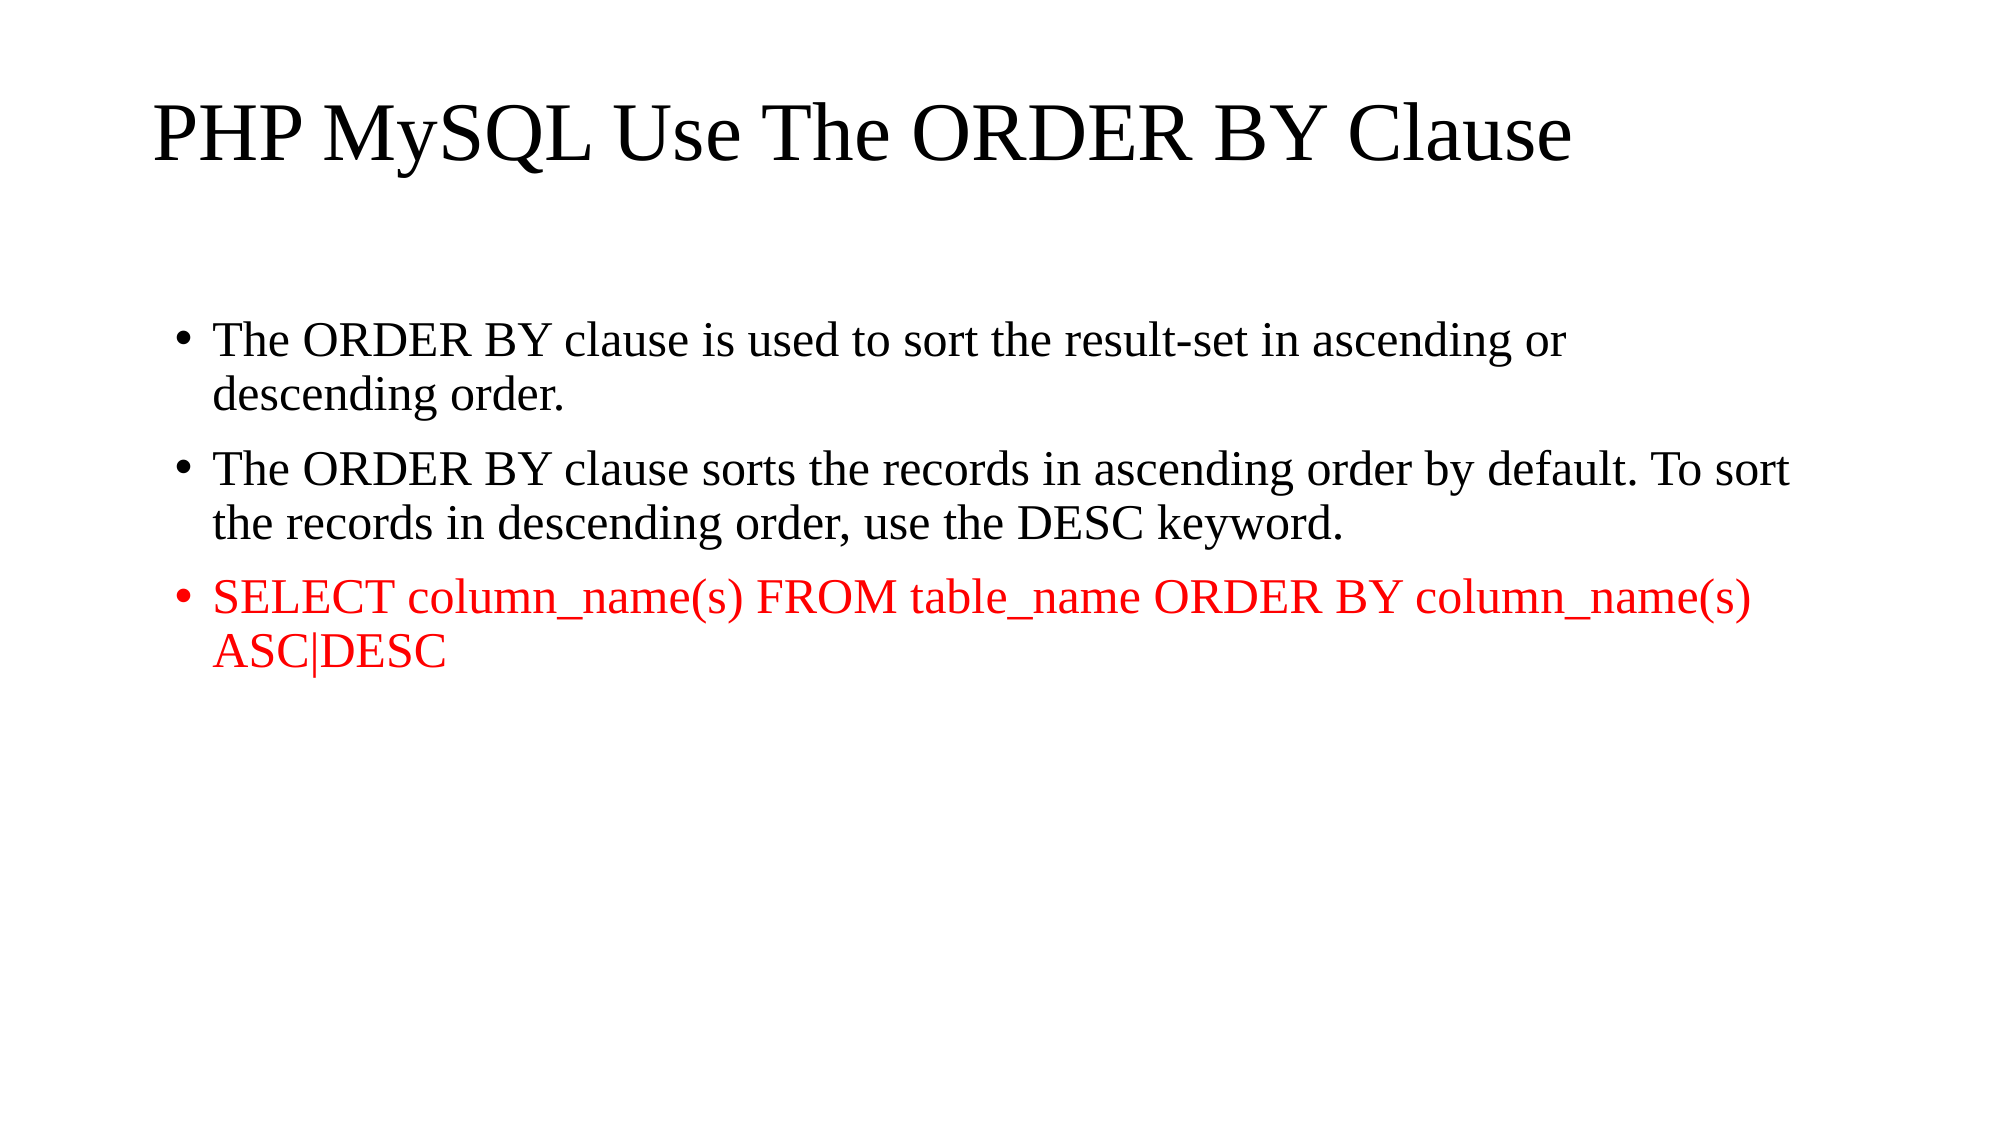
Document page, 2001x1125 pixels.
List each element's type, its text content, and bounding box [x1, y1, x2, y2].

list The ORDER BY clause is used to sort the result-set in ascending or descending order. The ORDER BY clause sorts the records in ascending order by default. To sort the records in descending order, use the DESC keyword. SELECT column_name(s) FROM table_name ORDER BY column_name(s) ASC|DESC [159, 305, 1817, 724]
title PHP MySQL Use The ORDER BY Clause [137, 59, 1863, 208]
